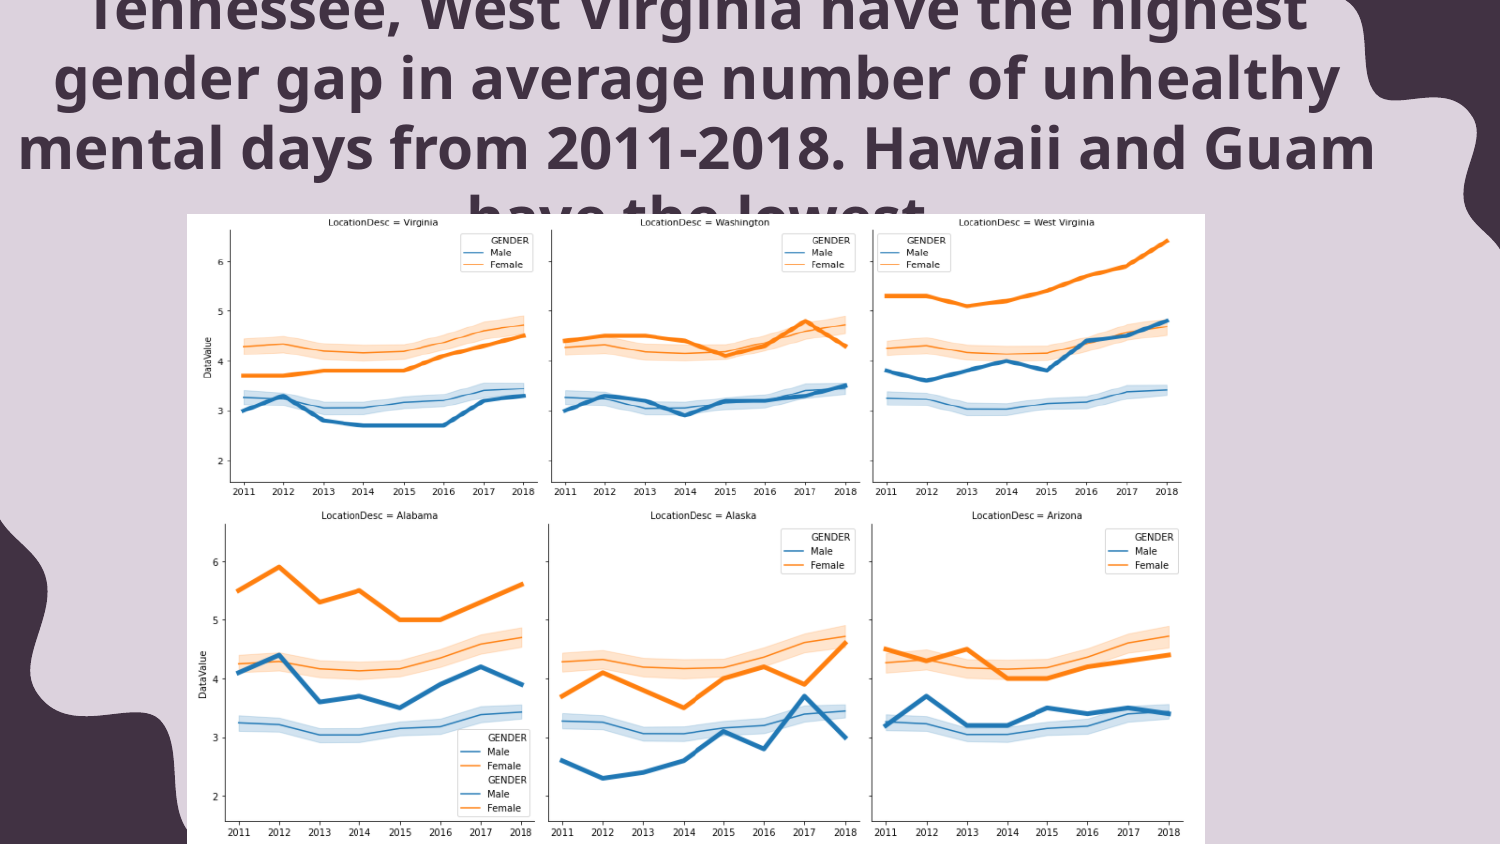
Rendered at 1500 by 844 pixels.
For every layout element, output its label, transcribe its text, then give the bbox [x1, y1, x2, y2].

title Tennessee, West Virginia have the highest gender gap in average number of unhealthy mental days from 2011-2018. Hawaii and Guam have the lowest [0, 71, 1394, 152]
picture [187, 213, 1206, 844]
